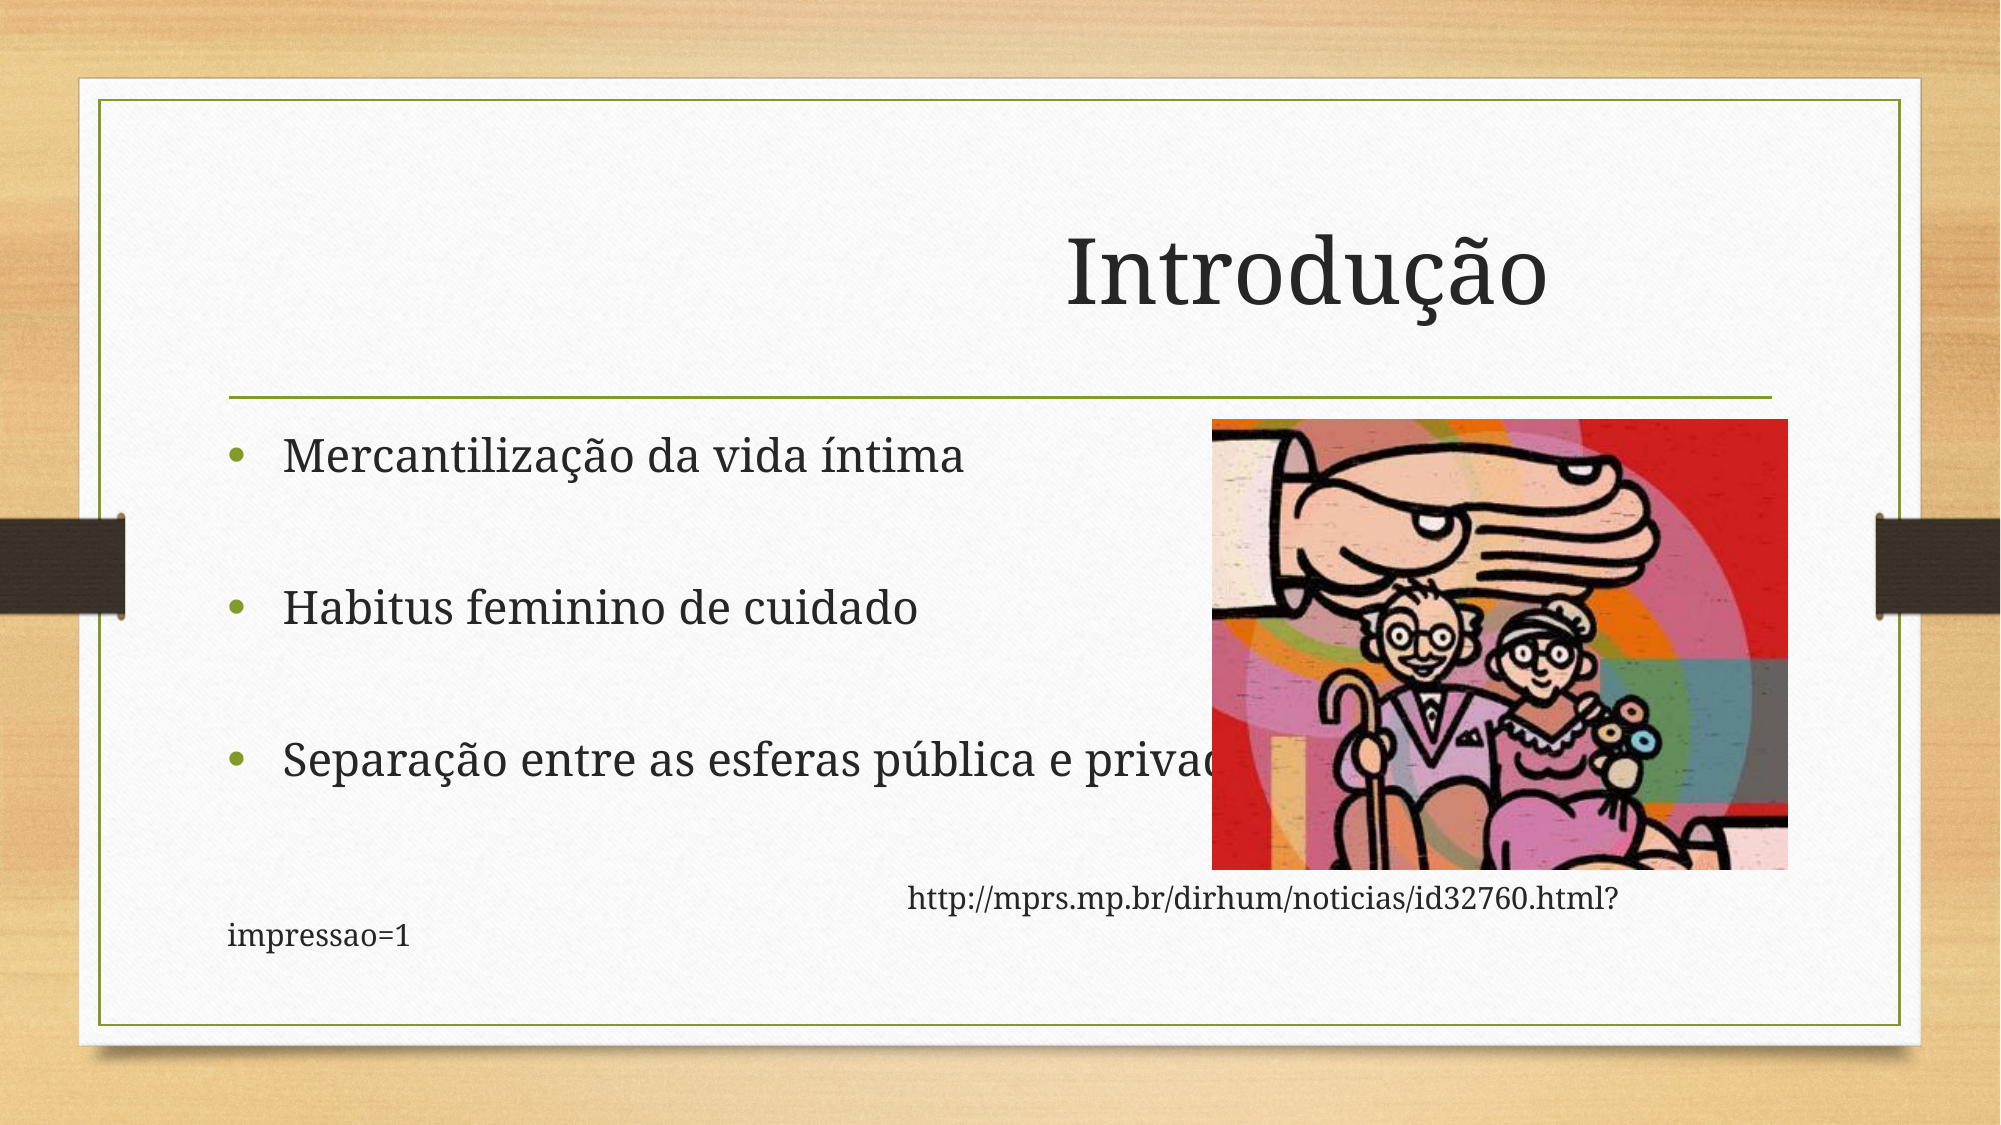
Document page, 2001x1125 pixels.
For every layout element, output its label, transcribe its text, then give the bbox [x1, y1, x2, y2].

picture [0, 0, 2001, 1125]
title Introdução [212, 161, 1788, 375]
list Mercantilização da vida íntima Habitus feminino de cuidado Separação entre as esferas pública e privada http://mprs.mp.br/dirhum/noticias/id32760.html?impressao=1 [212, 419, 1788, 964]
